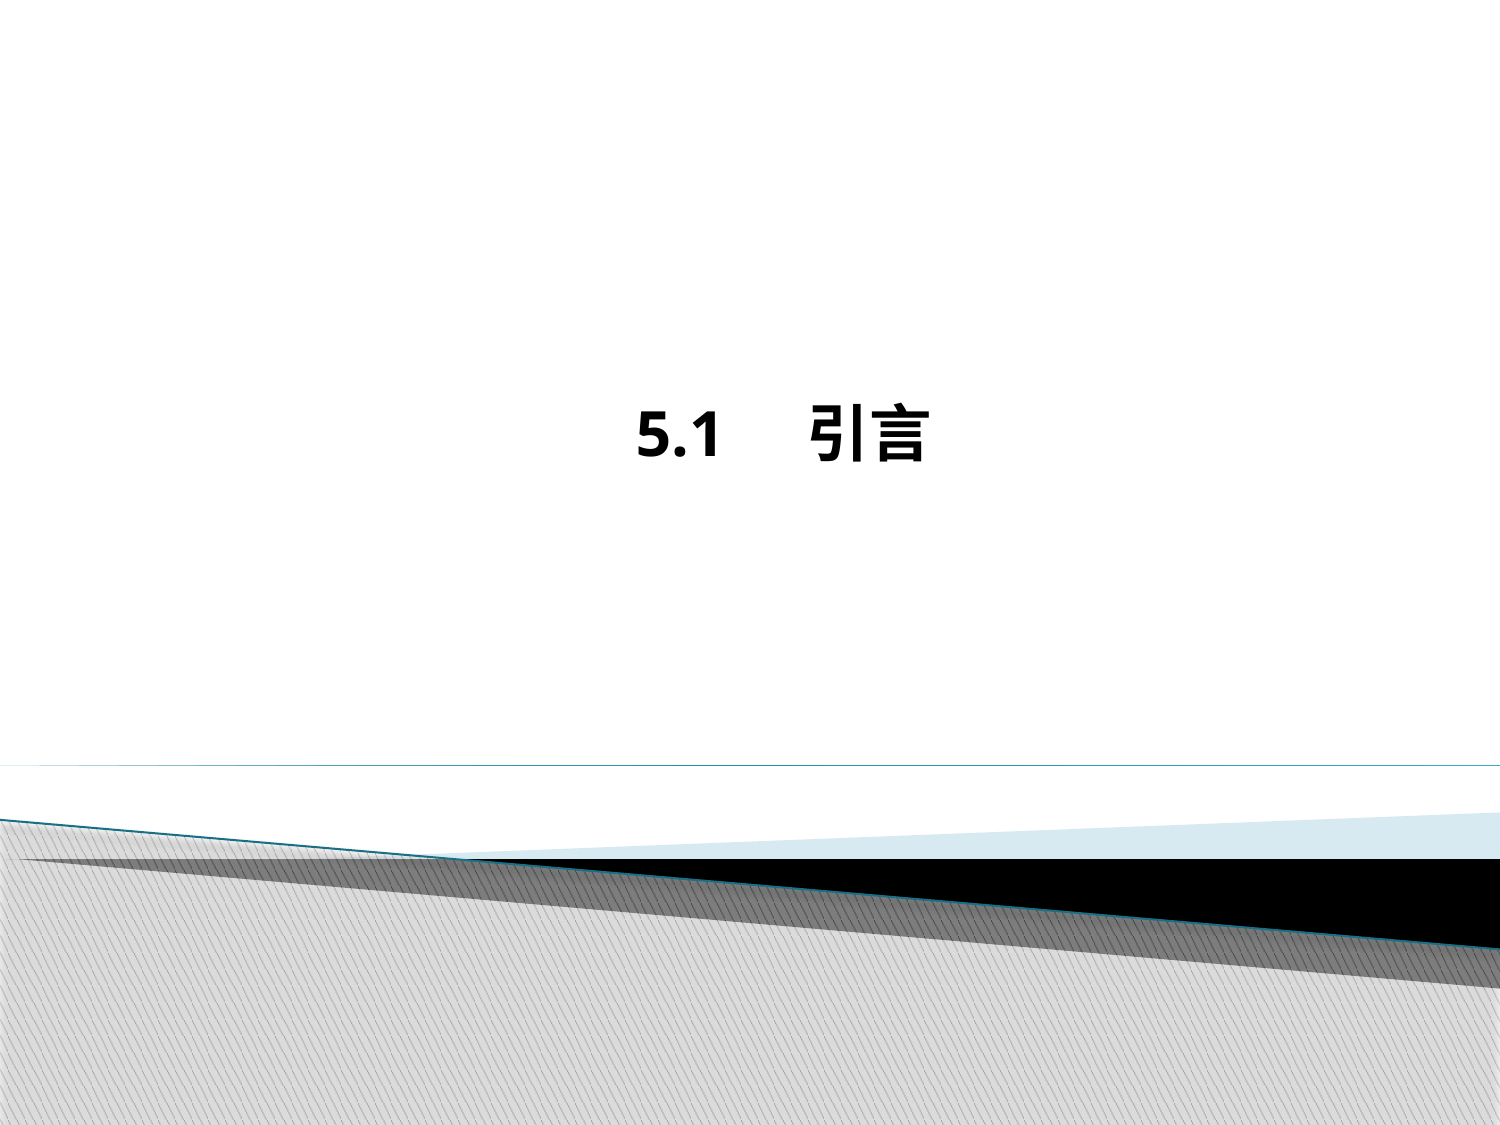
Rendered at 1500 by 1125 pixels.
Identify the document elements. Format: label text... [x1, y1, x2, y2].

picture [5, 859, 1500, 989]
title 5.1 引言 [112, 363, 1407, 664]
